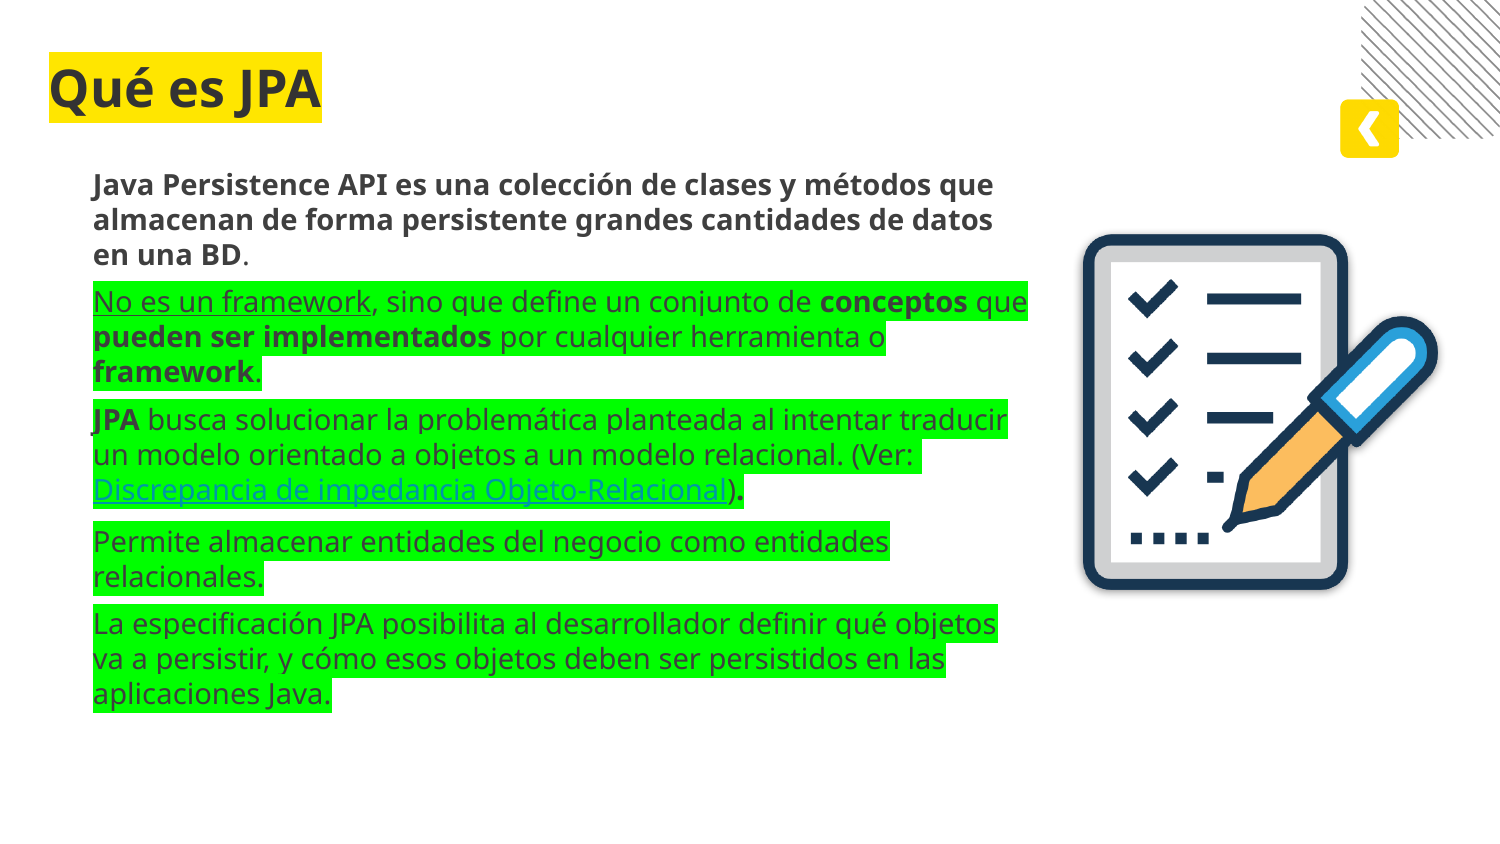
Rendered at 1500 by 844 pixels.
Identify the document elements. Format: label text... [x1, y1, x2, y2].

picture [1082, 234, 1439, 590]
picture [1340, 0, 1500, 158]
text_box Qué es JPA [33, 40, 863, 131]
text_box Java Persistence API es una colección de clases y métodos que almacenan de forma persistente grandes cantidades de datos en una BD. No es un framework, sino que define un conjunto de conceptos que pueden ser implementados por cualquier herramienta o framework. JPA busca solucionar la problemática planteada al intentar traducir un modelo orientado a objetos a un modelo relacional. (Ver: Discrepancia de impedancia Objeto-Relacional). Permite almacenar entidades del negocio como entidades relacionales. La especificación JPA posibilita al desarrollador definir qué objetos va a persistir, y cómo esos objetos deben ser persistidos en las aplicaciones Java. [77, 151, 1049, 665]
